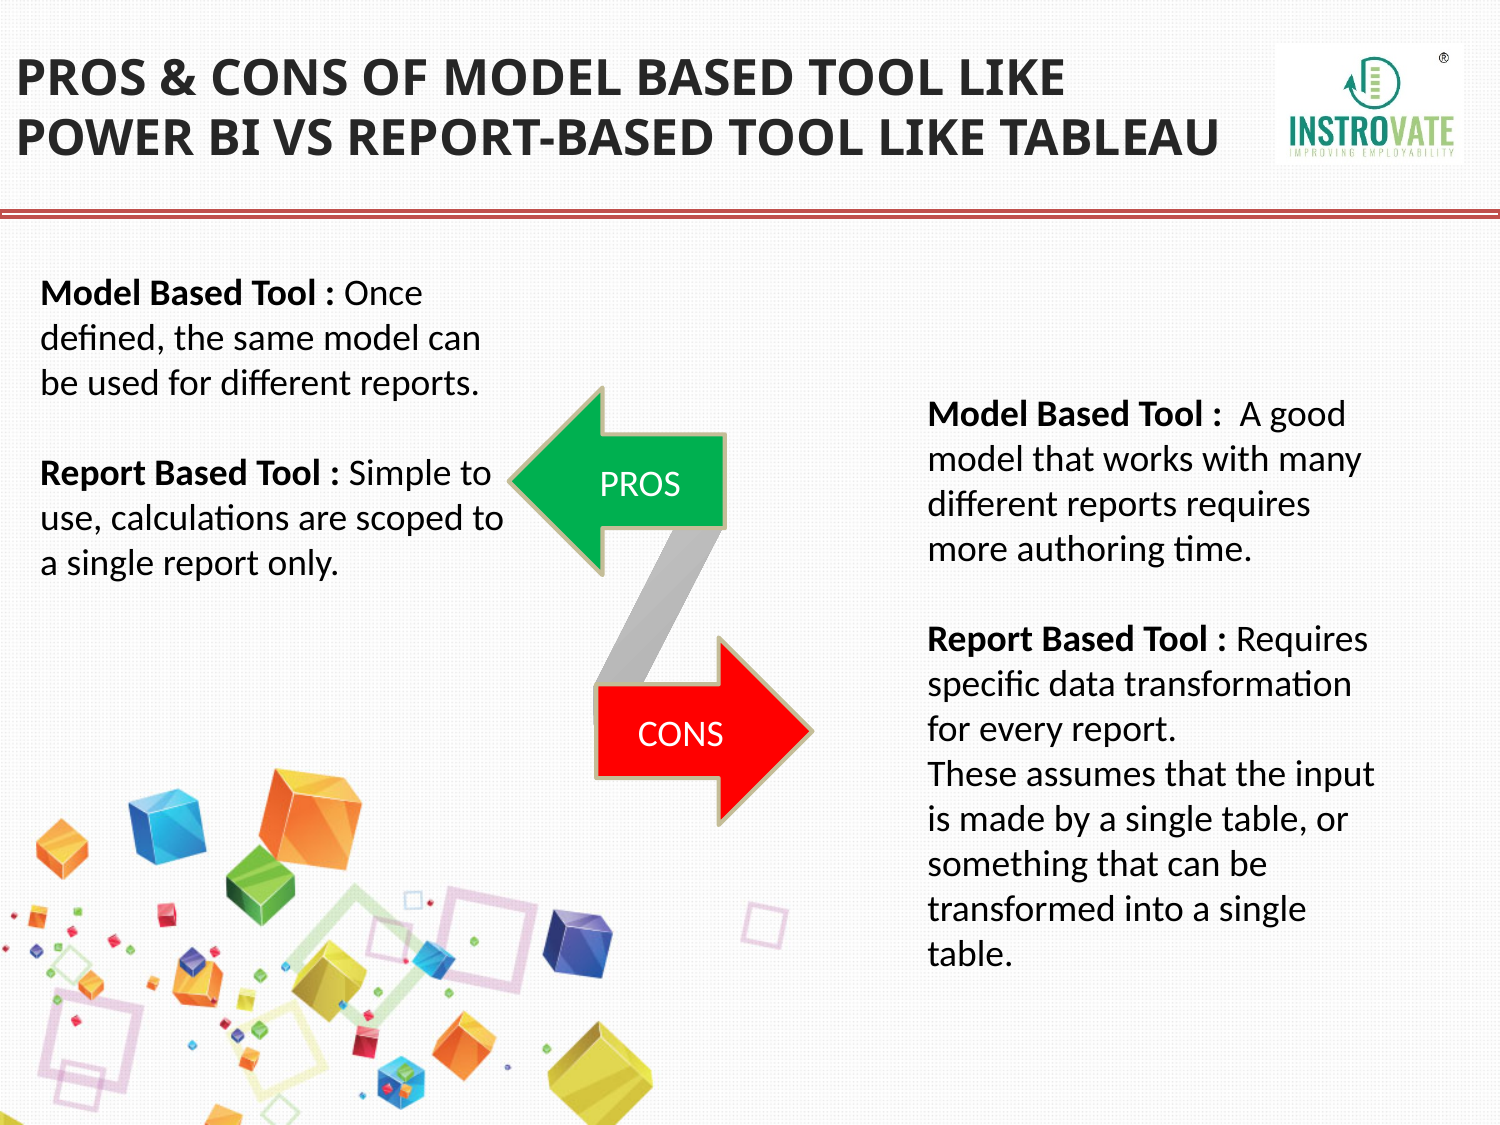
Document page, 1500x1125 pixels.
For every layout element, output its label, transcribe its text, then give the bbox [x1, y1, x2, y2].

title Pros & Cons of Model based Tool LIKE Power BI Vs report-based tool like tableau [0, 37, 1250, 182]
text_box [0, 209, 1500, 219]
text_box Model Based Tool : A good model that works with many different reports requires more authoring time. Report Based Tool : Requires specific data transformation for every report. These assumes that the input is made by a single table, or something that can be transformed into a single table. [912, 382, 1413, 982]
text_box CONS [594, 635, 815, 827]
text_box [590, 531, 724, 777]
picture [0, 0, 1500, 209]
text_box PROS [526, 385, 727, 577]
picture [0, 219, 1500, 1125]
text_box Model Based Tool : Once defined, the same model can be used for different reports. Report Based Tool : Simple to use, calculations are scoped to a single report only. [25, 260, 526, 636]
